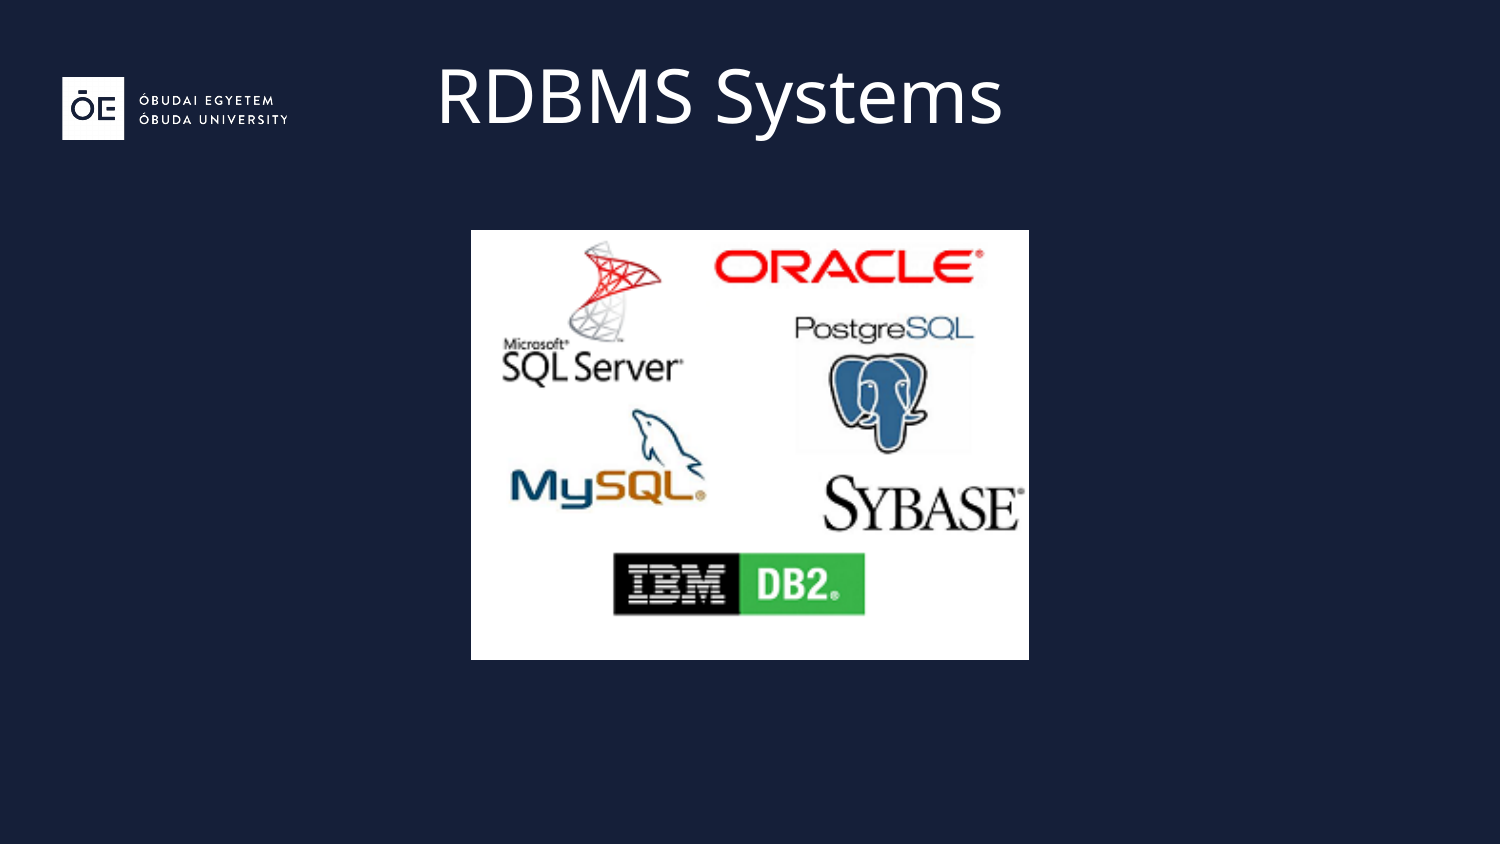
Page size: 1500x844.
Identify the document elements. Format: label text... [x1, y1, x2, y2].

picture [471, 230, 1029, 660]
list RDBMS Systems [420, 33, 1291, 147]
